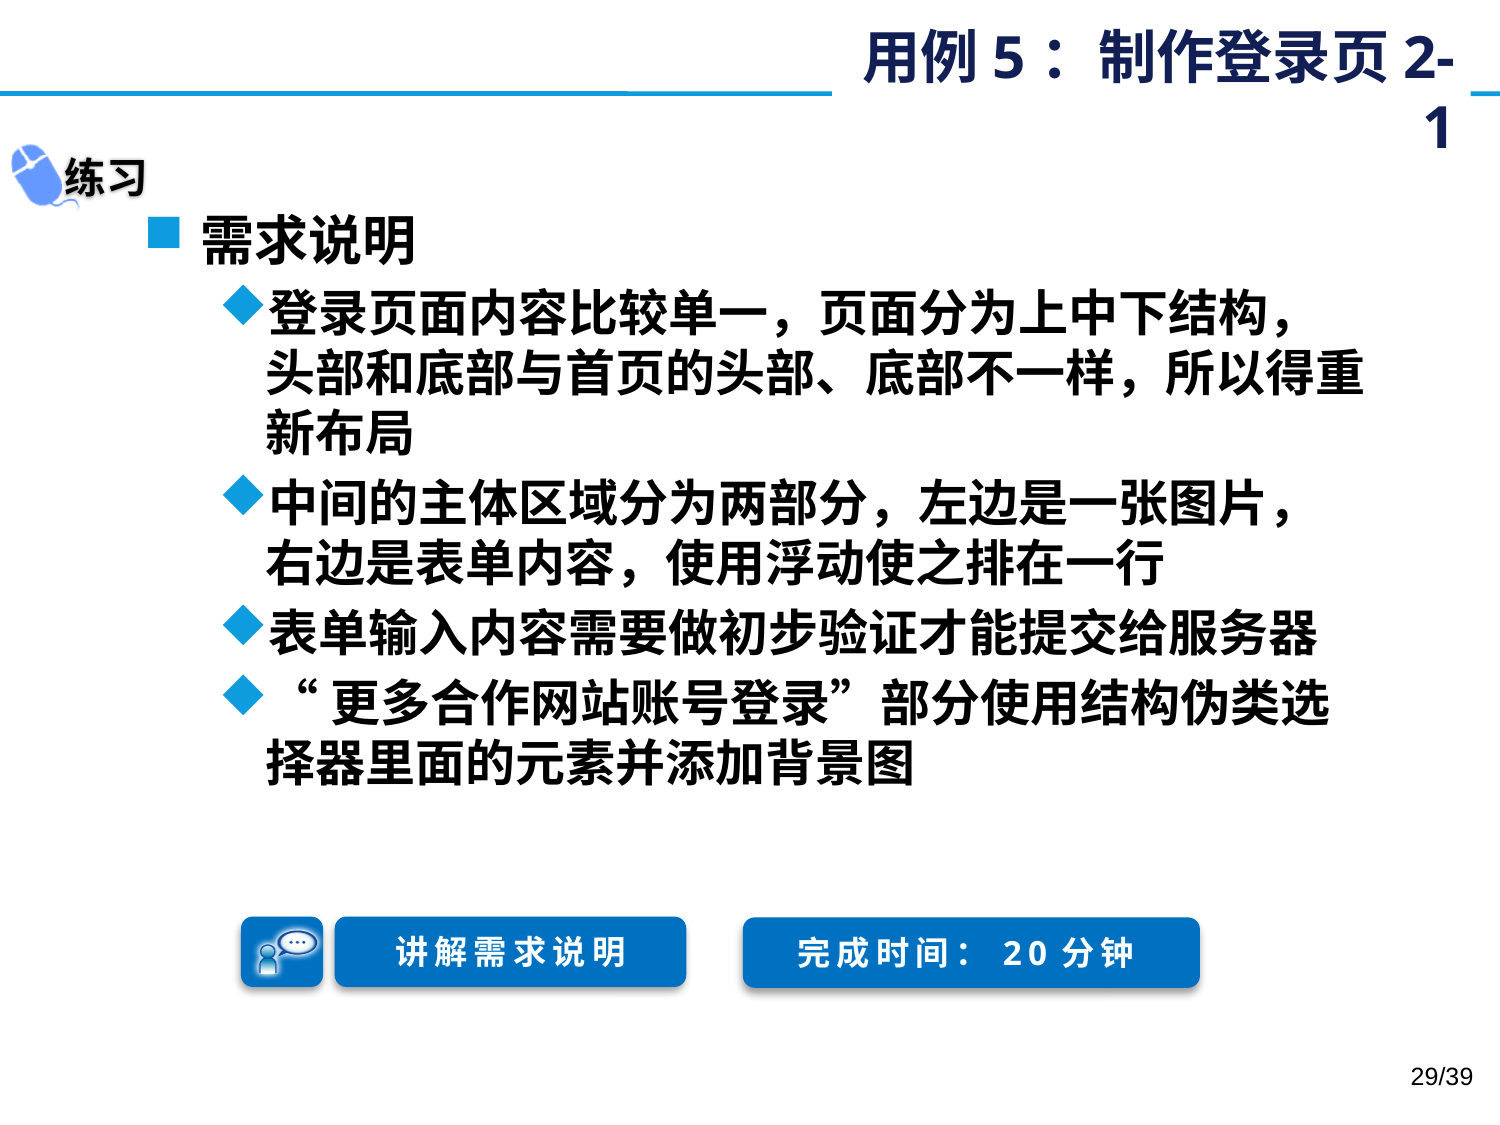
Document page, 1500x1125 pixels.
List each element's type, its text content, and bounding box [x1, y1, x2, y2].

slide_number 29/39 [1138, 1053, 1489, 1114]
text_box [11, 143, 165, 211]
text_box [240, 916, 687, 988]
list 需求说明 登录页面内容比较单一，页面分为上中下结构，头部和底部与首页的头部、底部不一样，所以得重新布局 中间的主体区域分为两部分，左边是一张图片，右边是表单内容，使用浮动使之排在一行 表单输入内容需要做初步验证才能提交给服务器 “更多合作网站账号登录”部分使用结构伪类选择器里面的元素并添加背景图 [128, 199, 1383, 1043]
title 用例5：制作登录页2-1 [832, 46, 1471, 133]
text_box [742, 917, 1201, 988]
